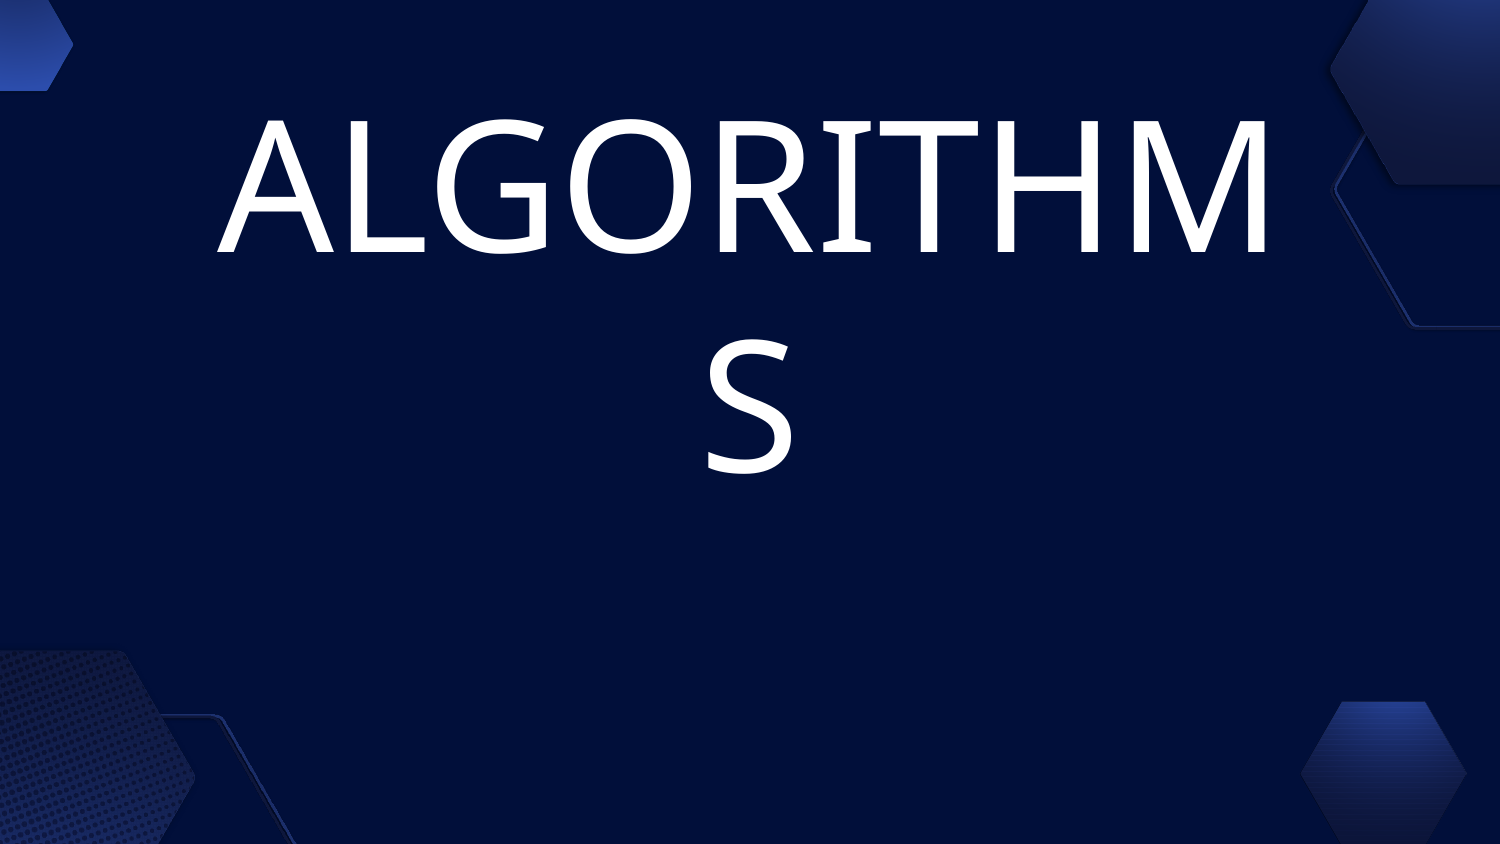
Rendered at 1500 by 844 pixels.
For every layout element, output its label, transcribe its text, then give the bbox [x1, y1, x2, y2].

picture [1315, 0, 1500, 334]
picture [0, 640, 307, 844]
picture [1299, 701, 1467, 844]
title ALGORITHMS [183, 111, 1316, 525]
picture [0, 0, 76, 96]
